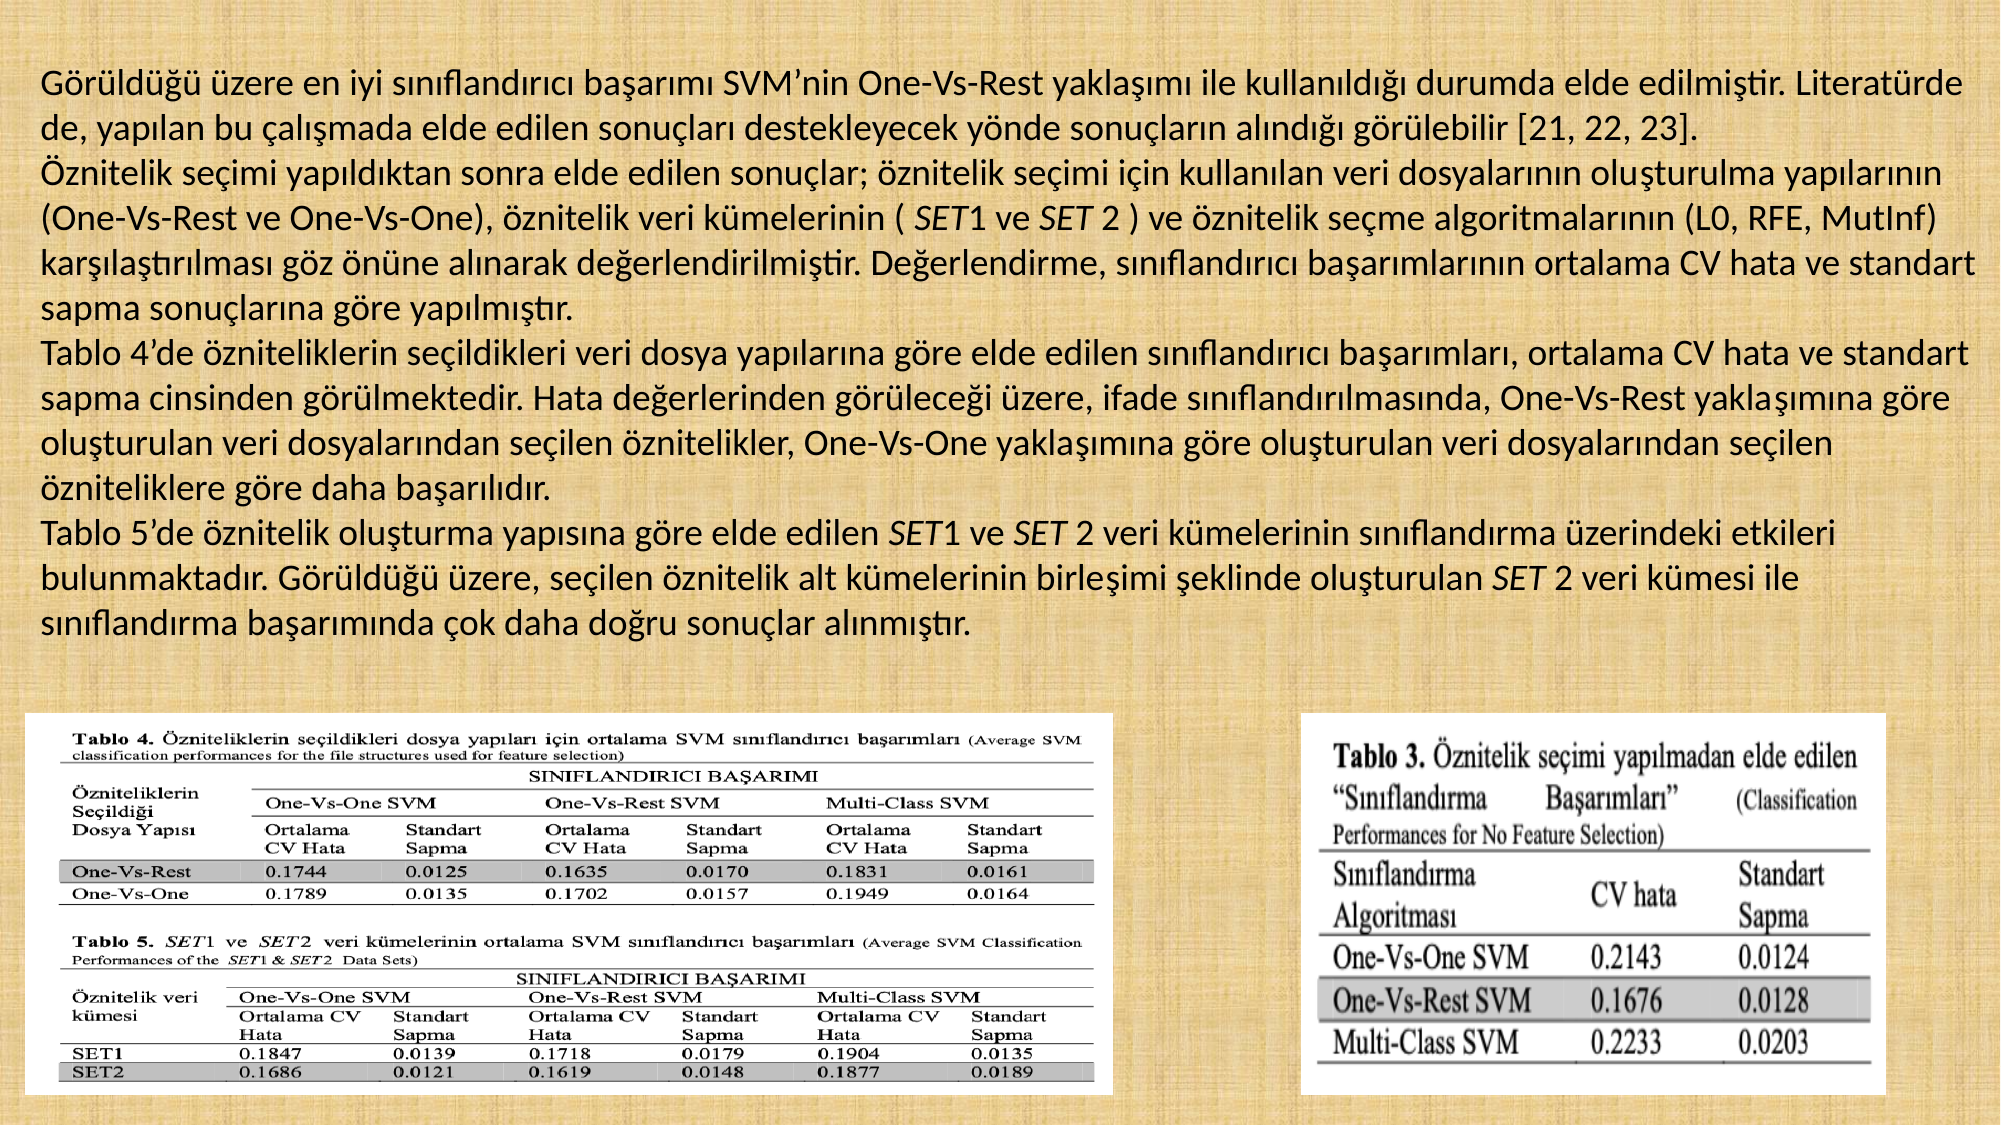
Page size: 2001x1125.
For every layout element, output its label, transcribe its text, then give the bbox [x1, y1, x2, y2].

picture [0, 0, 2001, 1125]
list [1301, 713, 1886, 1095]
text_box Görüldüğü üzere en iyi sınıflandırıcı başarımı SVM’nin One-Vs-Rest yaklaşımı ile kullanıldığı durumda elde edilmiştir. Literatürde de, yapılan bu çalışmada elde edilen sonuçları destekleyecek yönde sonuçların alındığı görülebilir [21, 22, 23]. Öznitelik seçimi yapıldıktan sonra elde edilen sonuçlar; öznitelik seçimi için kullanılan veri dosyalarının oluşturulma yapılarının (One-Vs-Rest ve One-Vs-One), öznitelik veri kümelerinin ( SET1 ve SET 2 ) ve öznitelik seçme algoritmalarının (L0, RFE, MutInf) karşılaştırılması göz önüne alınarak değerlendirilmiştir. Değerlendirme, sınıflandırıcı başarımlarının ortalama CV hata ve standart sapma sonuçlarına göre yapılmıştır. Tablo 4’de özniteliklerin seçildikleri veri dosya yapılarına göre elde edilen sınıflandırıcı başarımları, ortalama CV hata ve standart sapma cinsinden görülmektedir. Hata değerlerinden görüleceği üzere, ifade sınıflandırılmasında, One-Vs-Rest yaklaşımına göre oluşturulan veri dosyalarından seçilen öznitelikler, One-Vs-One yaklaşımına göre oluşturulan veri dosyalarından seçilen özniteliklere göre daha başarılıdır. Tablo 5’de öznitelik oluşturma yapısına göre elde edilen SET1 ve SET 2 veri kümelerinin sınıflandırma üzerindeki etkileri bulunmaktadır. Görüldüğü üzere, seçilen öznitelik alt kümelerinin birleşimi şeklinde oluşturulan SET 2 veri kümesi ile sınıflandırma başarımında çok daha doğru sonuçlar alınmıştır. [25, 50, 2000, 695]
